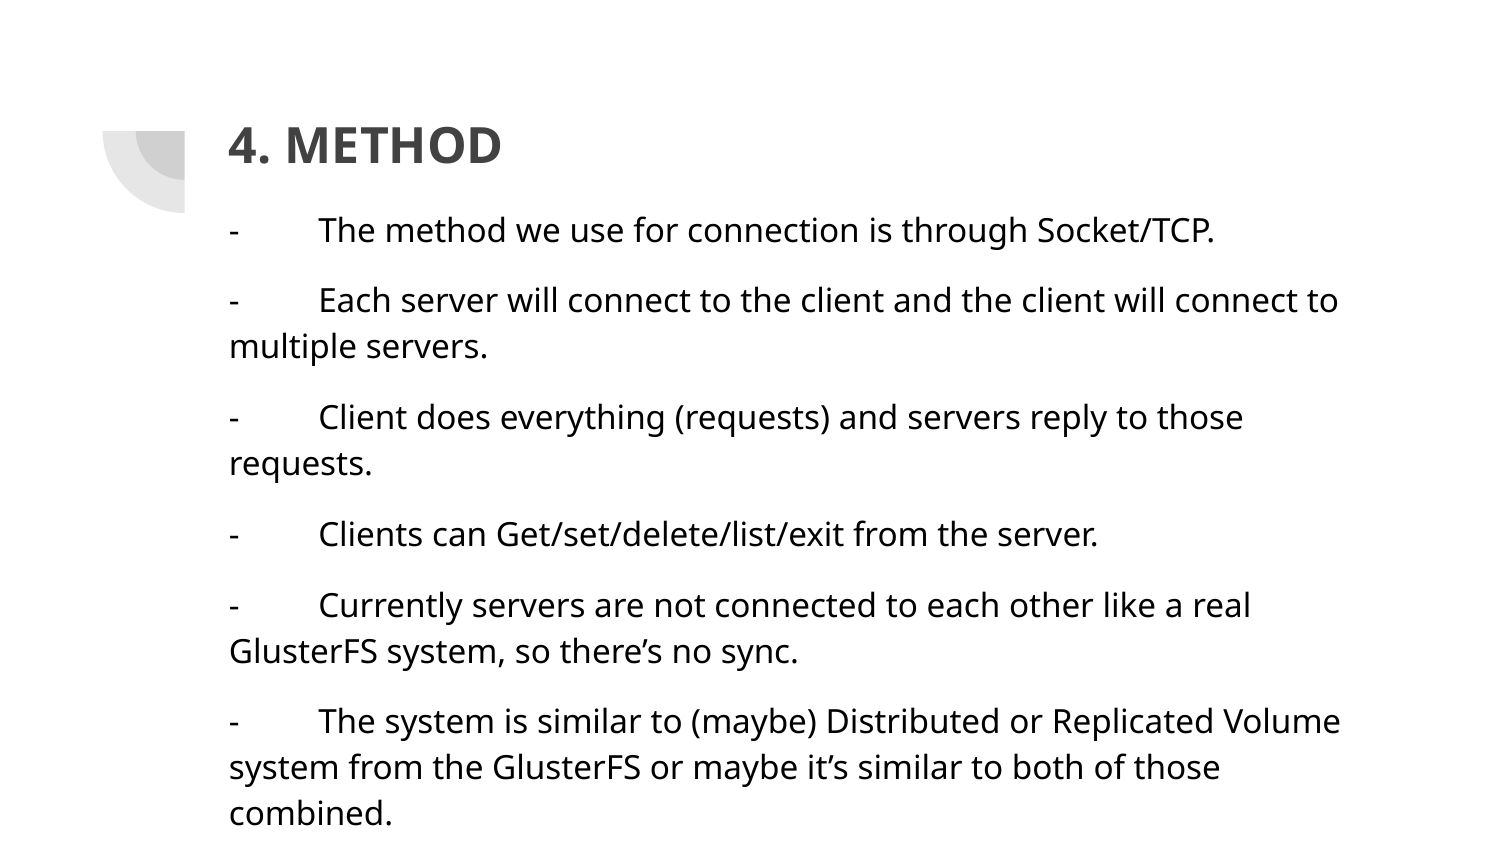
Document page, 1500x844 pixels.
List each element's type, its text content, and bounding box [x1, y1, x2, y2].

title 4. METHOD [213, 98, 1368, 187]
list - The method we use for connection is through Socket/TCP. - Each server will connect to the client and the client will connect to multiple servers. - Client does everything (requests) and servers reply to those requests. - Clients can Get/set/delete/list/exit from the server. - Currently servers are not connected to each other like a real GlusterFS system, so there’s no sync. - The system is similar to (maybe) Distributed or Replicated Volume system from the GlusterFS or maybe it’s similar to both of those combined. [213, 187, 1368, 775]
